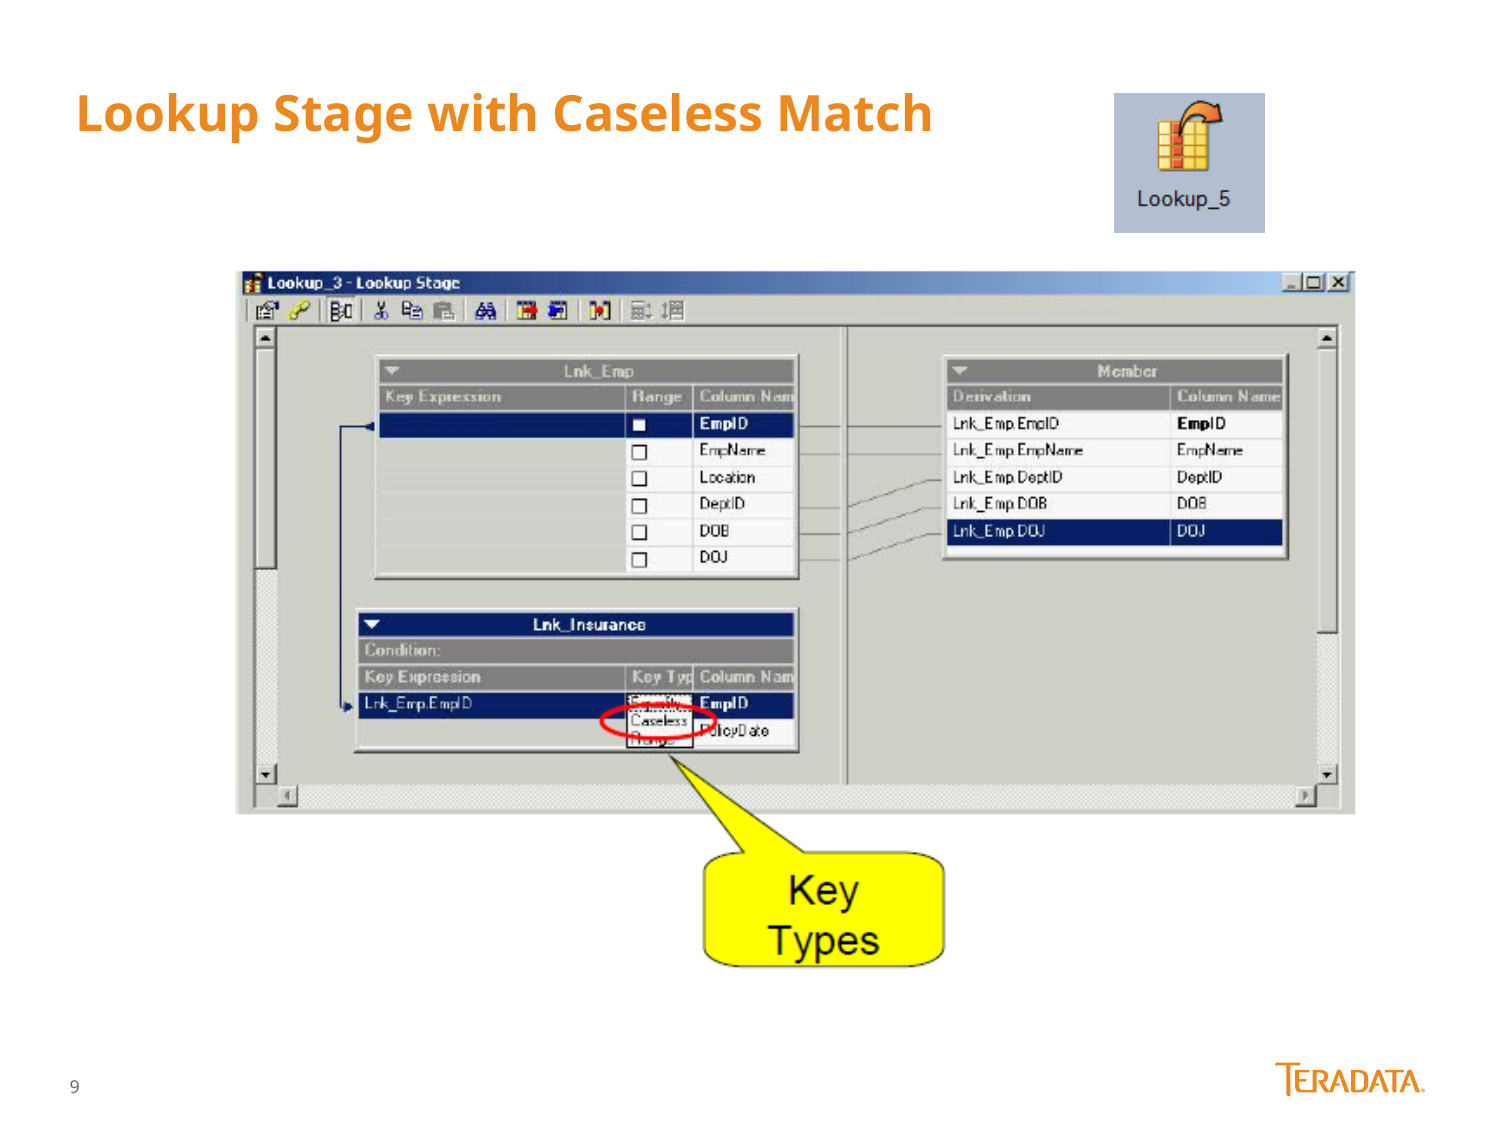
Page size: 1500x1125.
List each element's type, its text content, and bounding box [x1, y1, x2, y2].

picture [196, 93, 1426, 977]
title Lookup Stage with Caseless Match [75, 27, 1425, 143]
